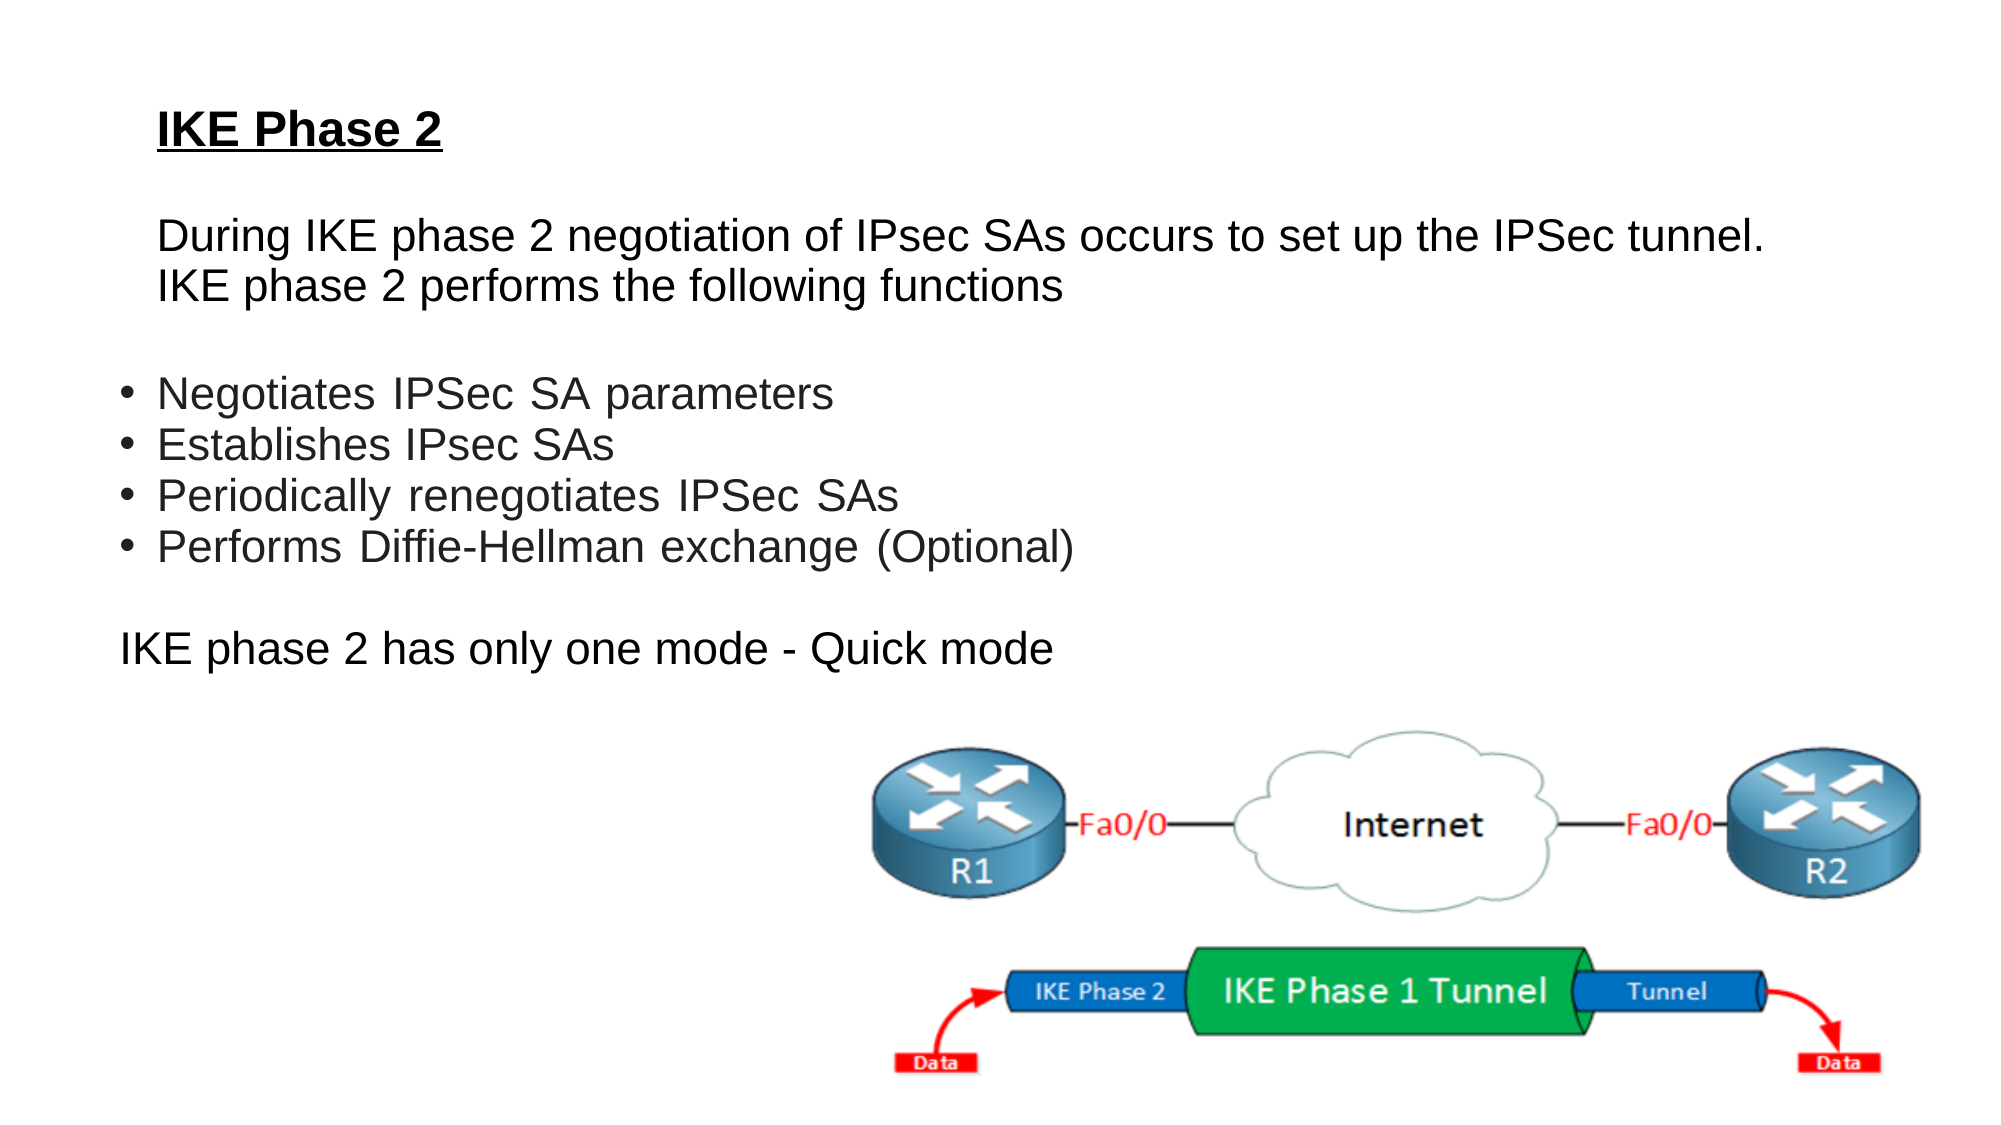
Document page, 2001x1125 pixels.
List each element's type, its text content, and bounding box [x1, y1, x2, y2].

list IKE Phase 2 During IKE phase 2 negotiation of IPsec SAs occurs to set up the IPSec tunnel. IKE phase 2 performs the following functions Negotiates IPSec SA parameters Establishes IPsec SAs Periodically renegotiates IPSec SAs Performs Diffie-Hellman exchange (Optional) IKE phase 2 has only one mode - Quick mode [104, 95, 1830, 813]
picture [861, 729, 1933, 1088]
